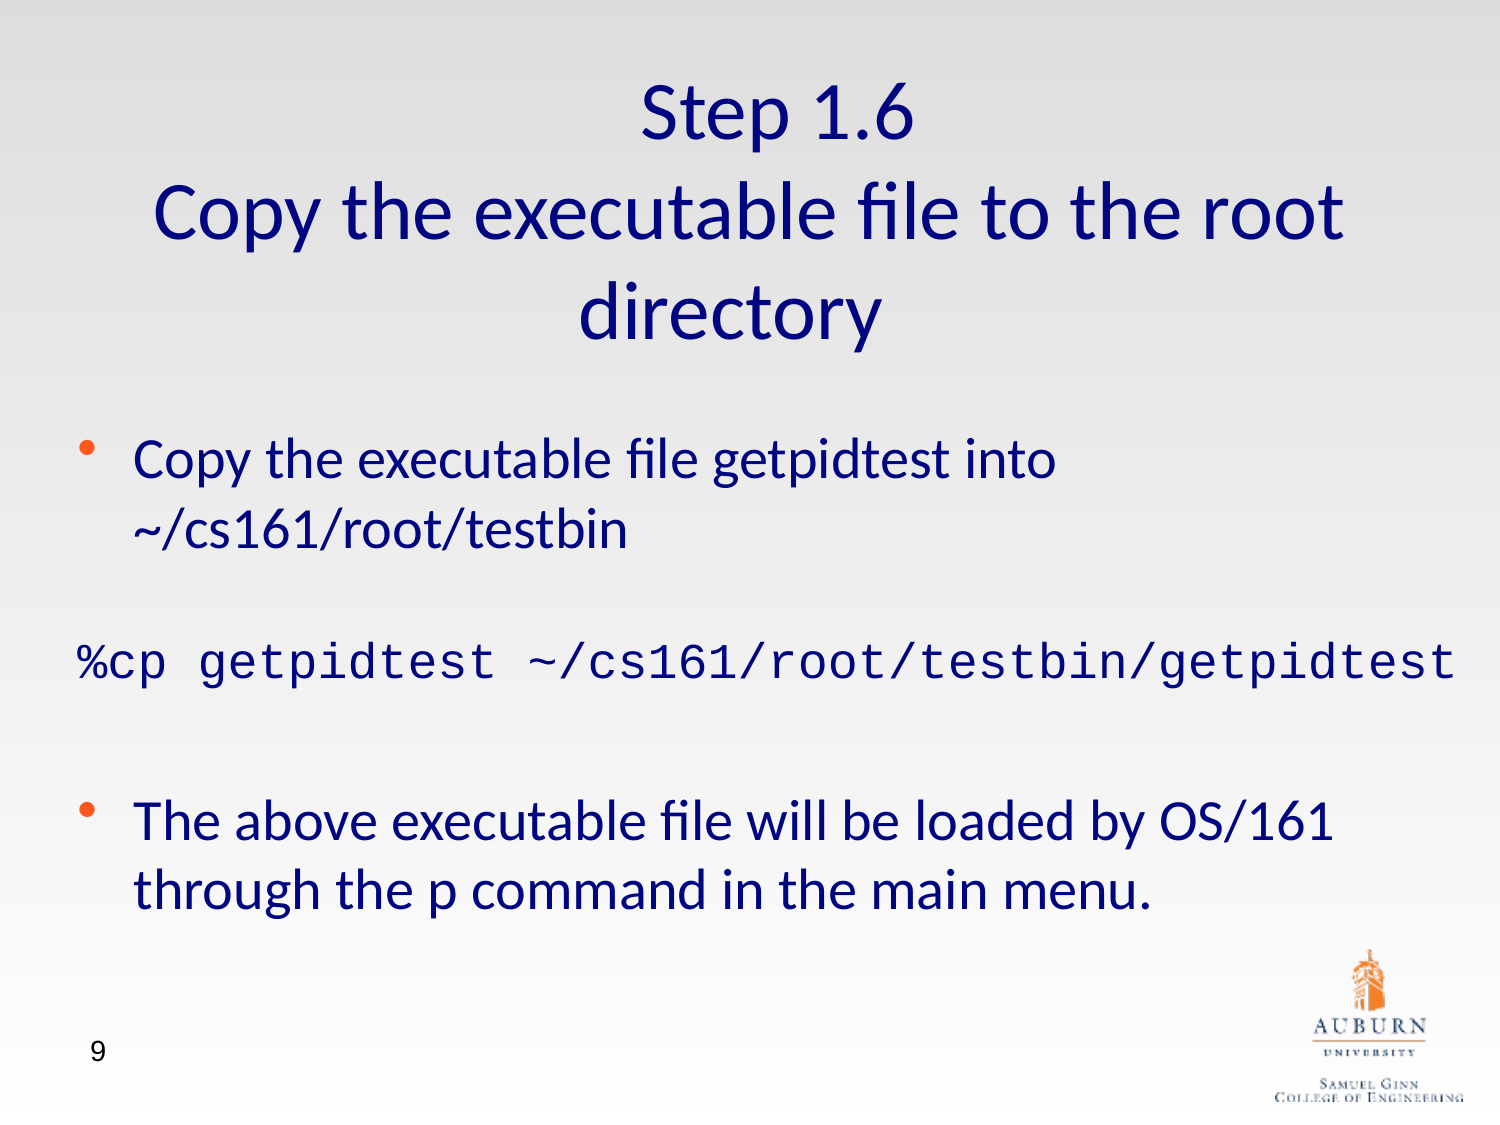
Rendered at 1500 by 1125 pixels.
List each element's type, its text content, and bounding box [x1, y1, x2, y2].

title Step 1.6 Copy the executable file to the root directory [75, 50, 1425, 363]
text_box Copy the executable file getpidtest into ~/cs161/root/testbin %cp getpidtest ~/cs161/root/testbin/getpidtest The above executable file will be loaded by OS/161 through the p command in the main menu. [62, 412, 1488, 1013]
slide_number 9 [74, 1024, 426, 1103]
picture [1275, 1013, 1463, 1102]
